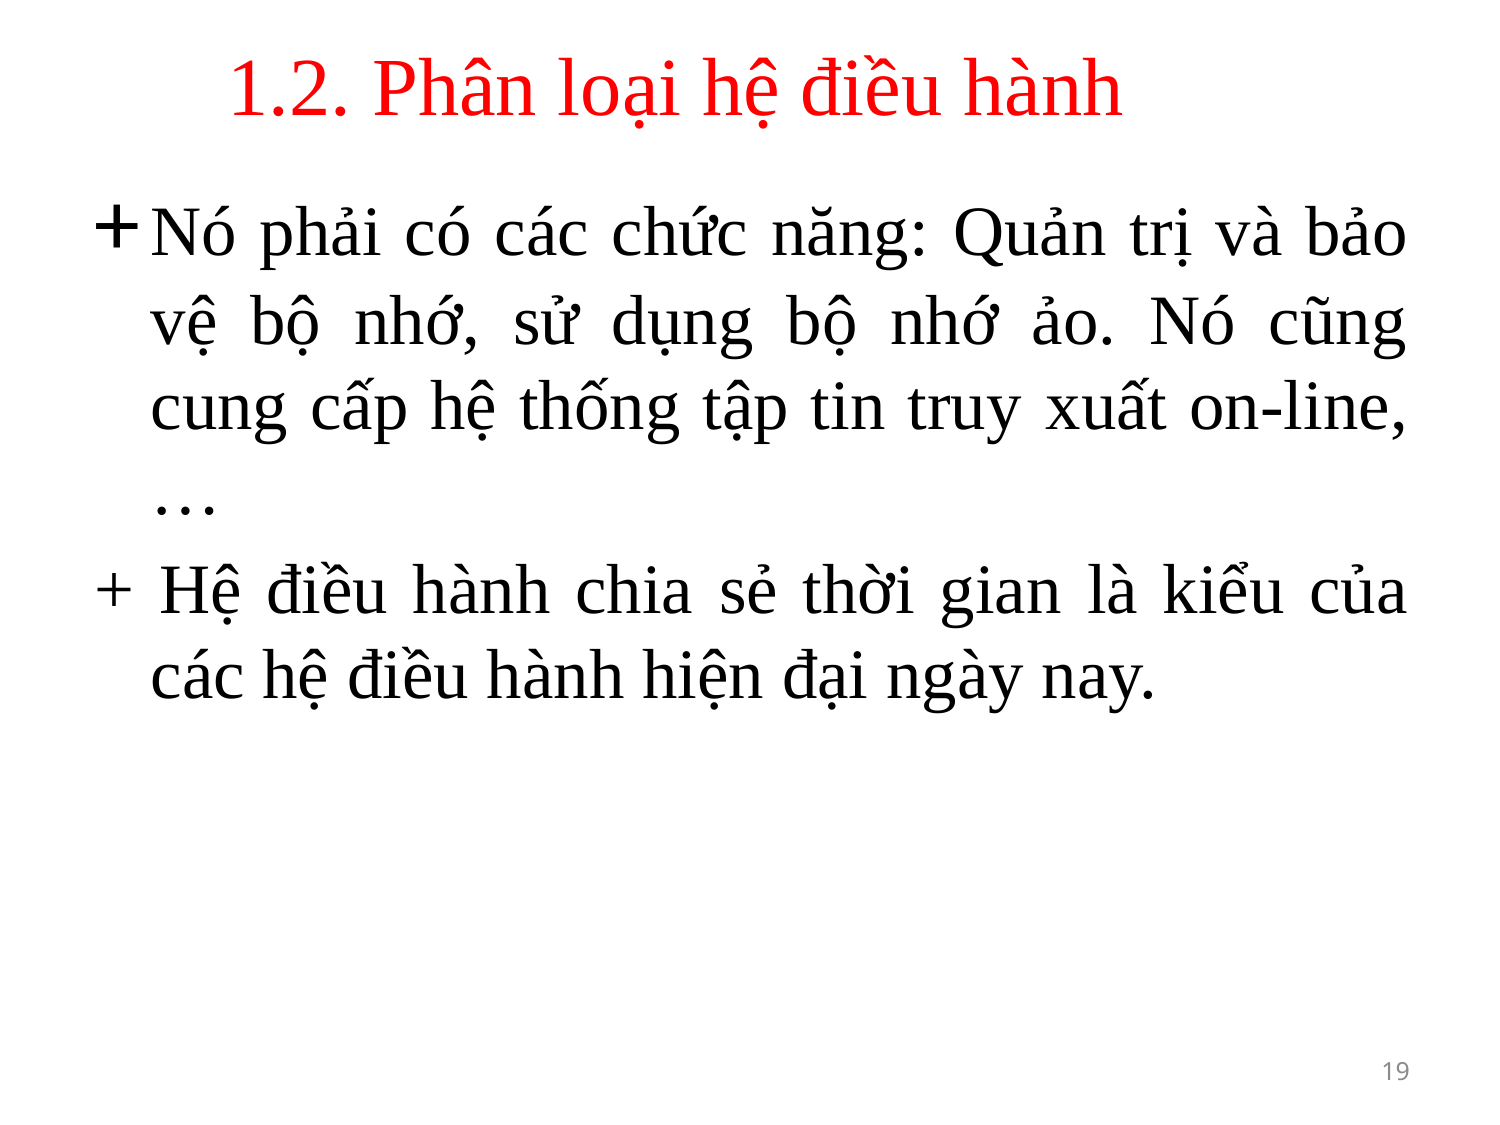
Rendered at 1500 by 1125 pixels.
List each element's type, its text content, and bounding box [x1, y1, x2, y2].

slide_number 19 [1074, 1042, 1425, 1103]
list + Nó phải có các chức năng: Quản trị và bảo vệ bộ nhớ, sử dụng bộ nhớ ảo. Nó cũng cung cấp hệ thống tập tin truy xuất on-line,… + Hệ điều hành chia sẻ thời gian là kiểu của các hệ điều hành hiện đại ngày nay. [79, 156, 1424, 954]
title 1.2. Phân loại hệ điều hành [112, 24, 1240, 140]
